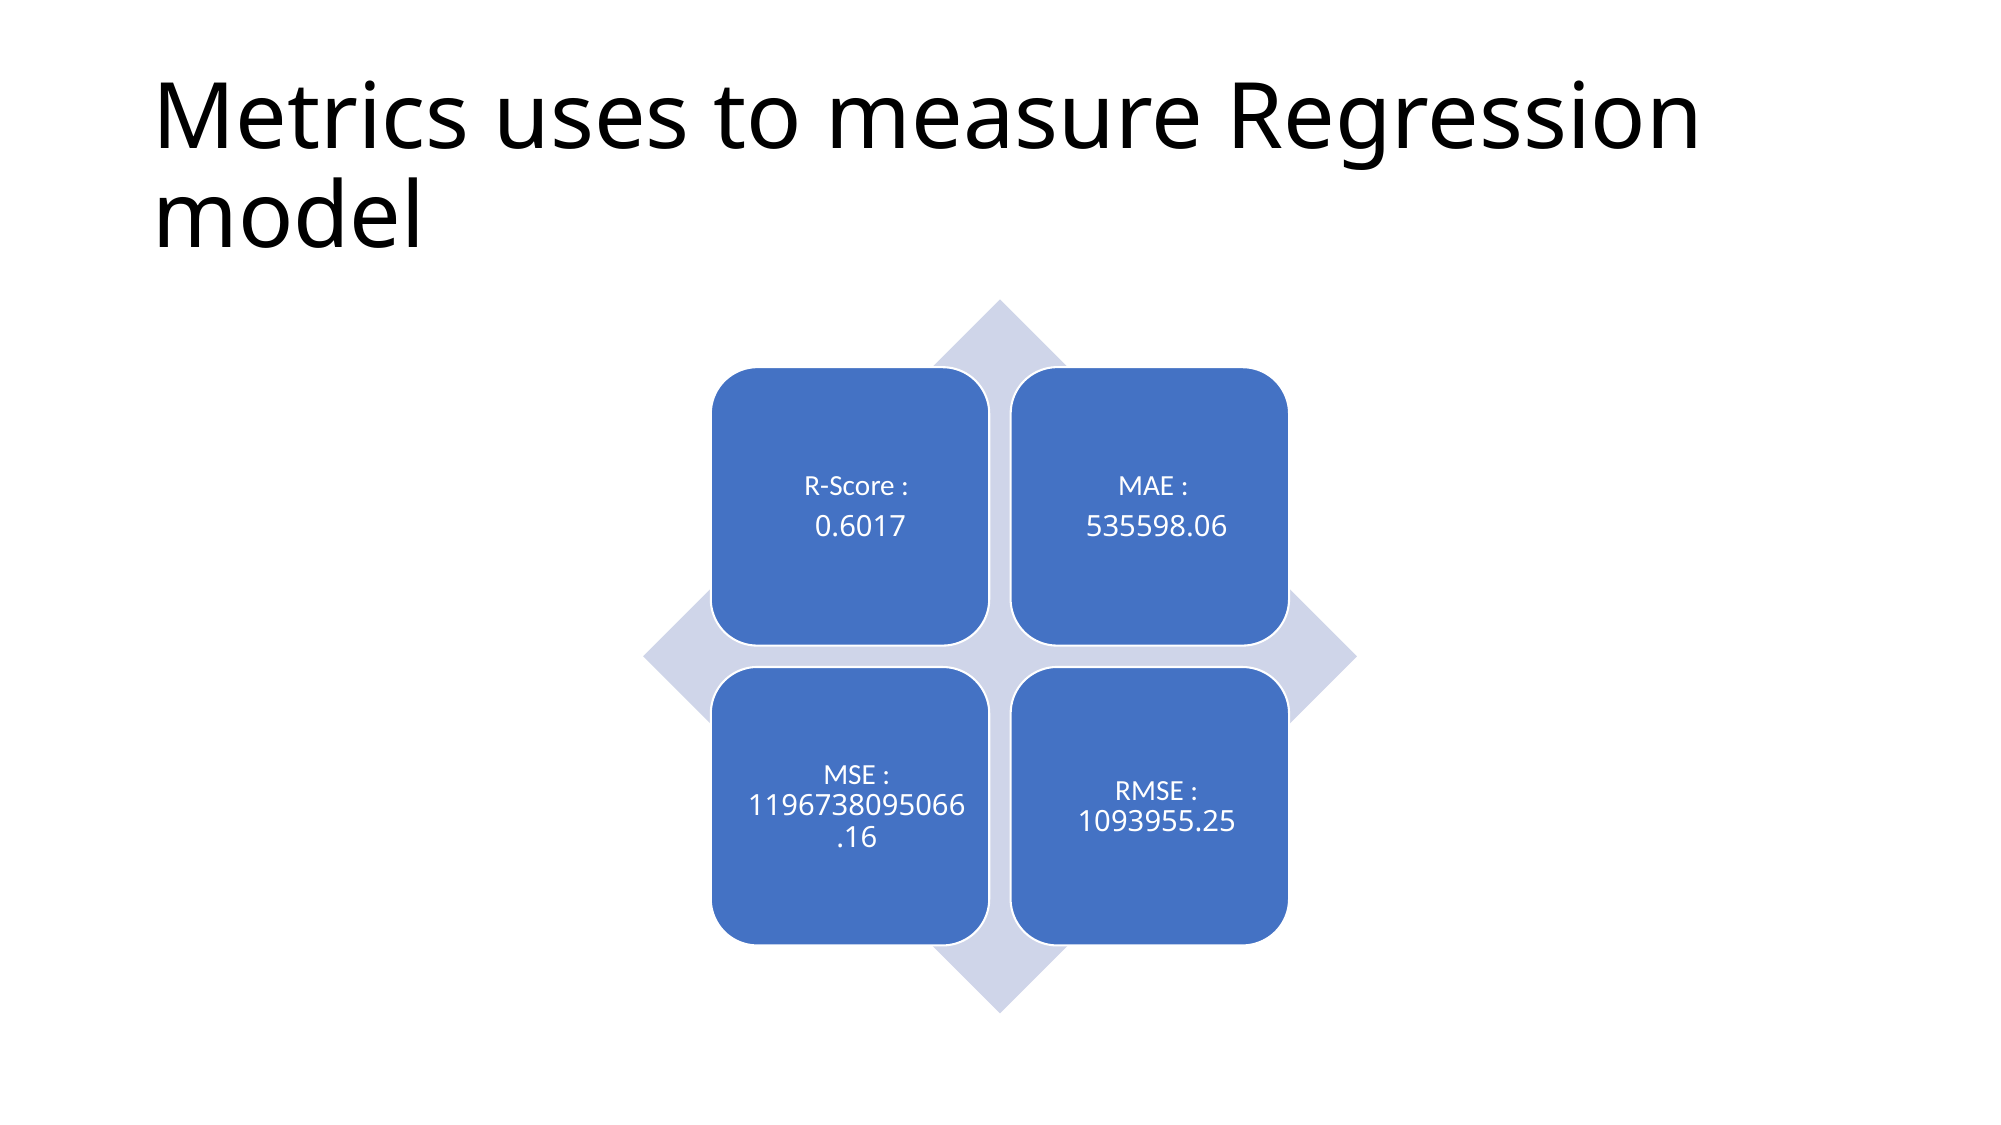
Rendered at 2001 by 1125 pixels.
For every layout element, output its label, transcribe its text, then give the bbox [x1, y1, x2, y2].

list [137, 299, 1863, 1014]
title Metrics uses to measure Regression model [137, 59, 1863, 278]
